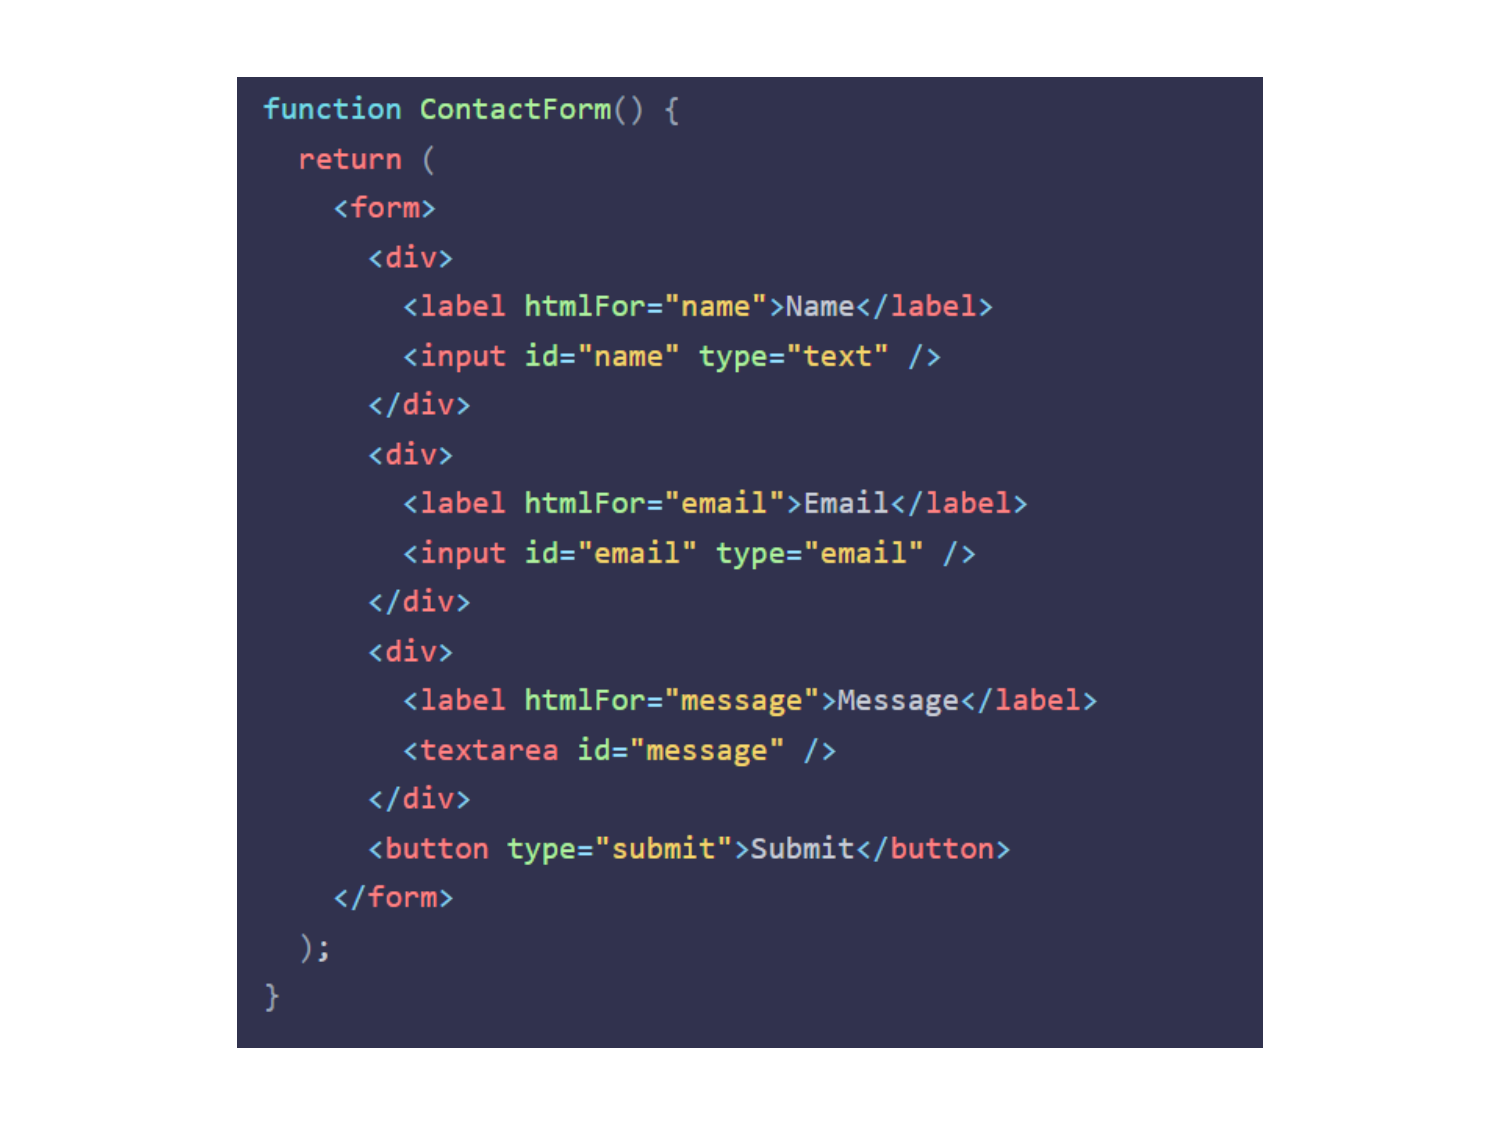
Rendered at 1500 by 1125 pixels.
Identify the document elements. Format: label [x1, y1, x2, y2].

picture [237, 77, 1263, 1048]
